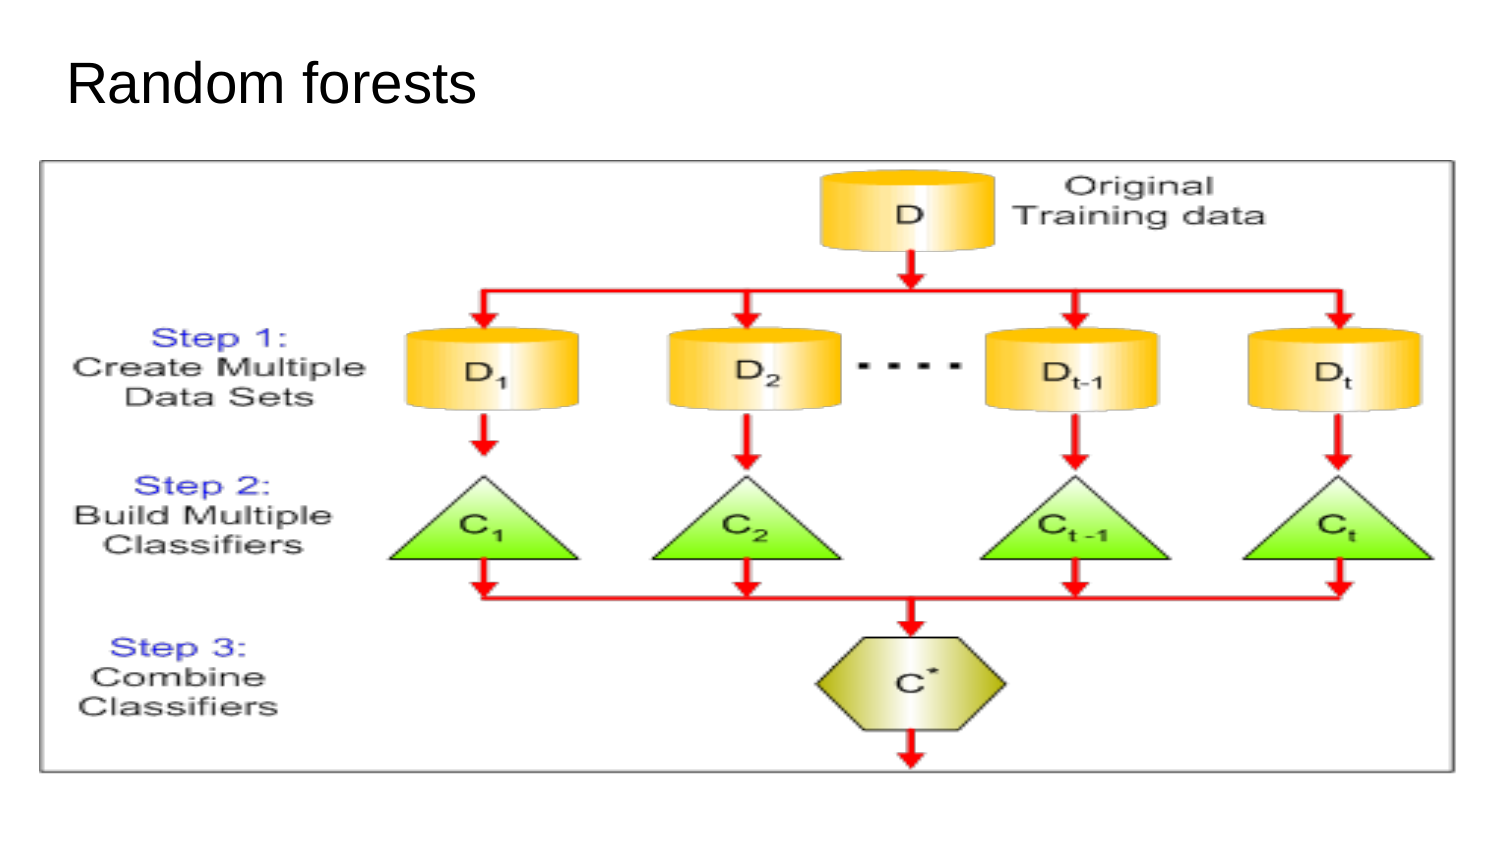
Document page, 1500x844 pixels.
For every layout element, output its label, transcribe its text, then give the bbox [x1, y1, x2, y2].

picture [39, 160, 1459, 776]
title Random forests [51, 30, 1449, 125]
